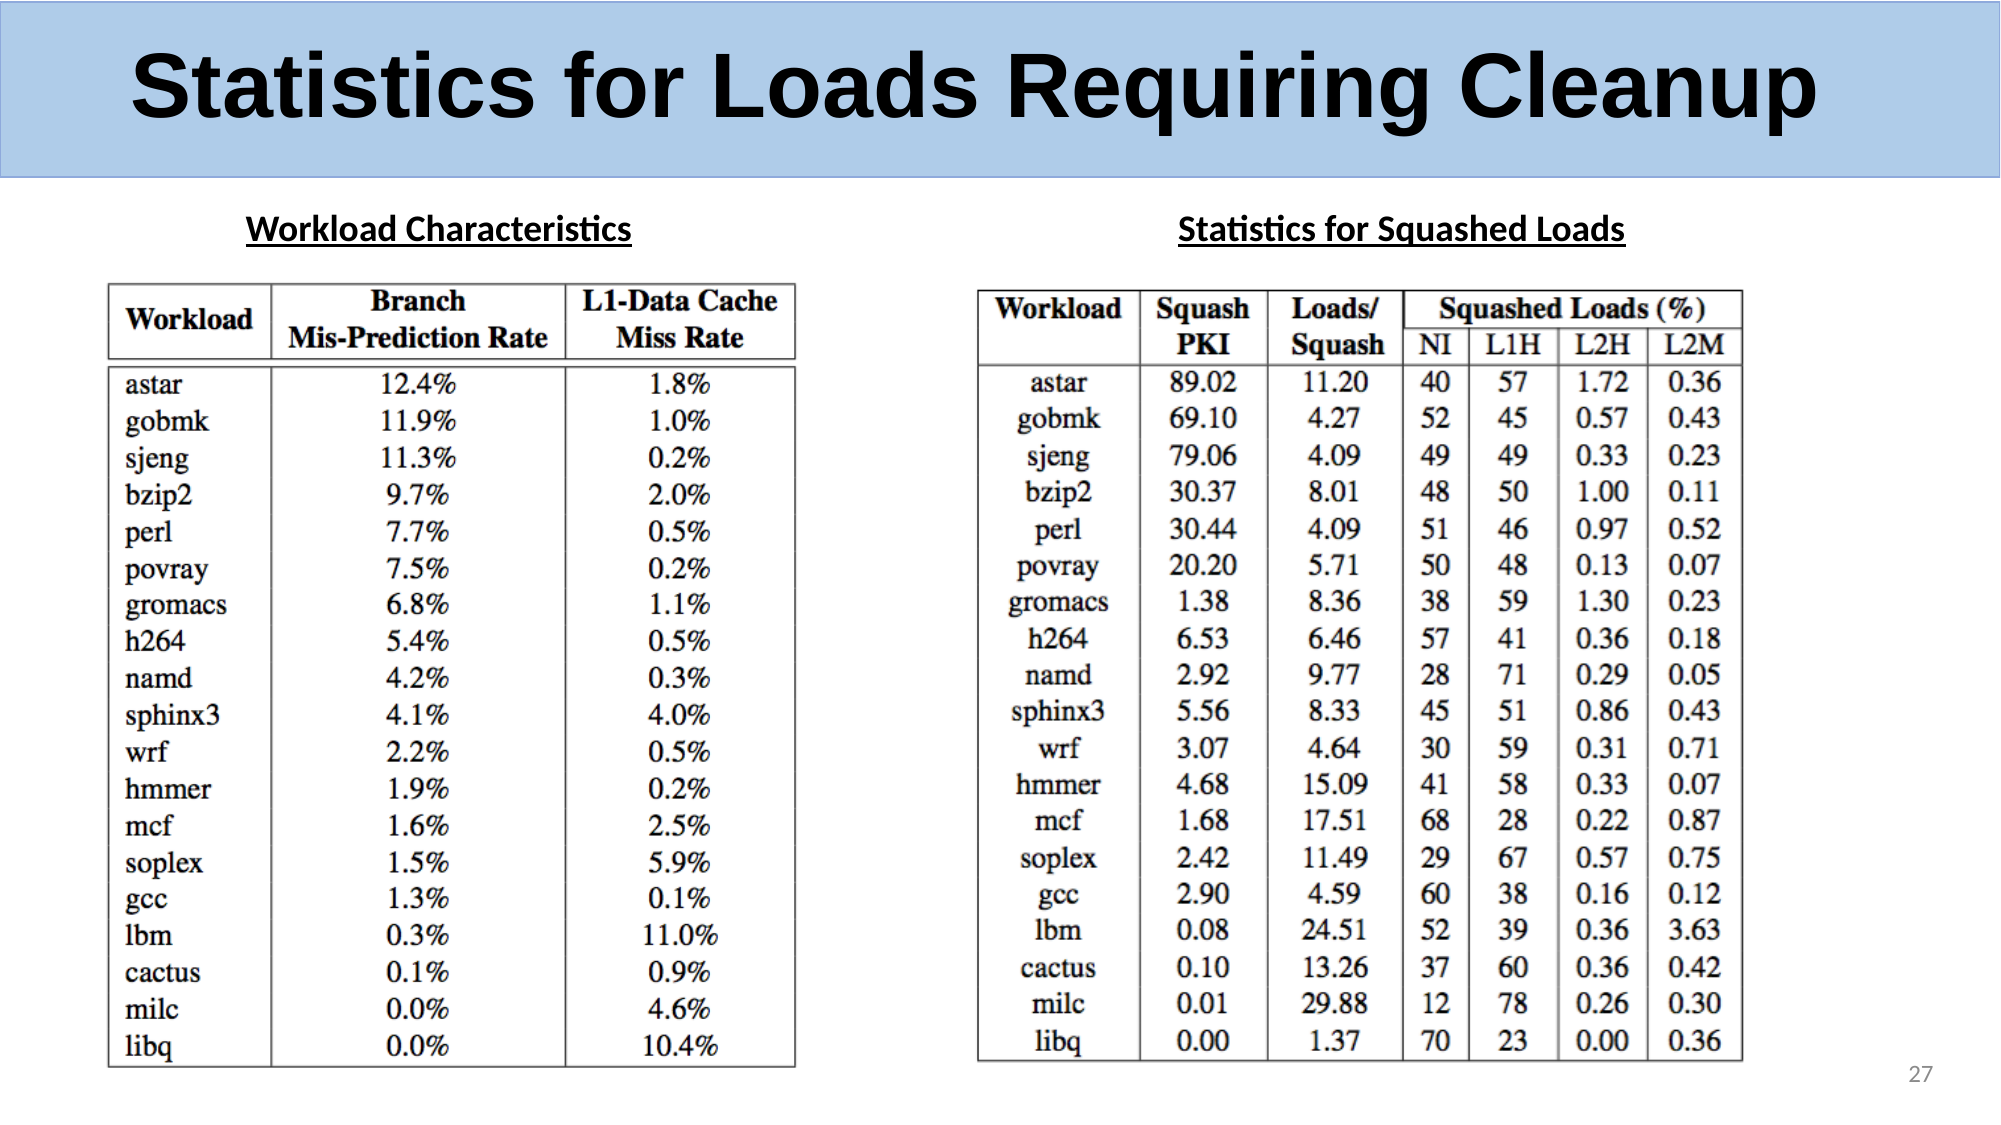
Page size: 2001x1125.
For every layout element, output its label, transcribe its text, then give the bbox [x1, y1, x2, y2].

picture [958, 266, 1757, 1081]
picture [95, 266, 809, 1081]
title Statistics for Loads Requiring Cleanup [115, 29, 1841, 147]
text_box Statistics for Squashed Loads [1163, 196, 1682, 257]
slide_number 27 [1506, 1042, 1949, 1103]
text_box Workload Characteristics [230, 196, 659, 257]
